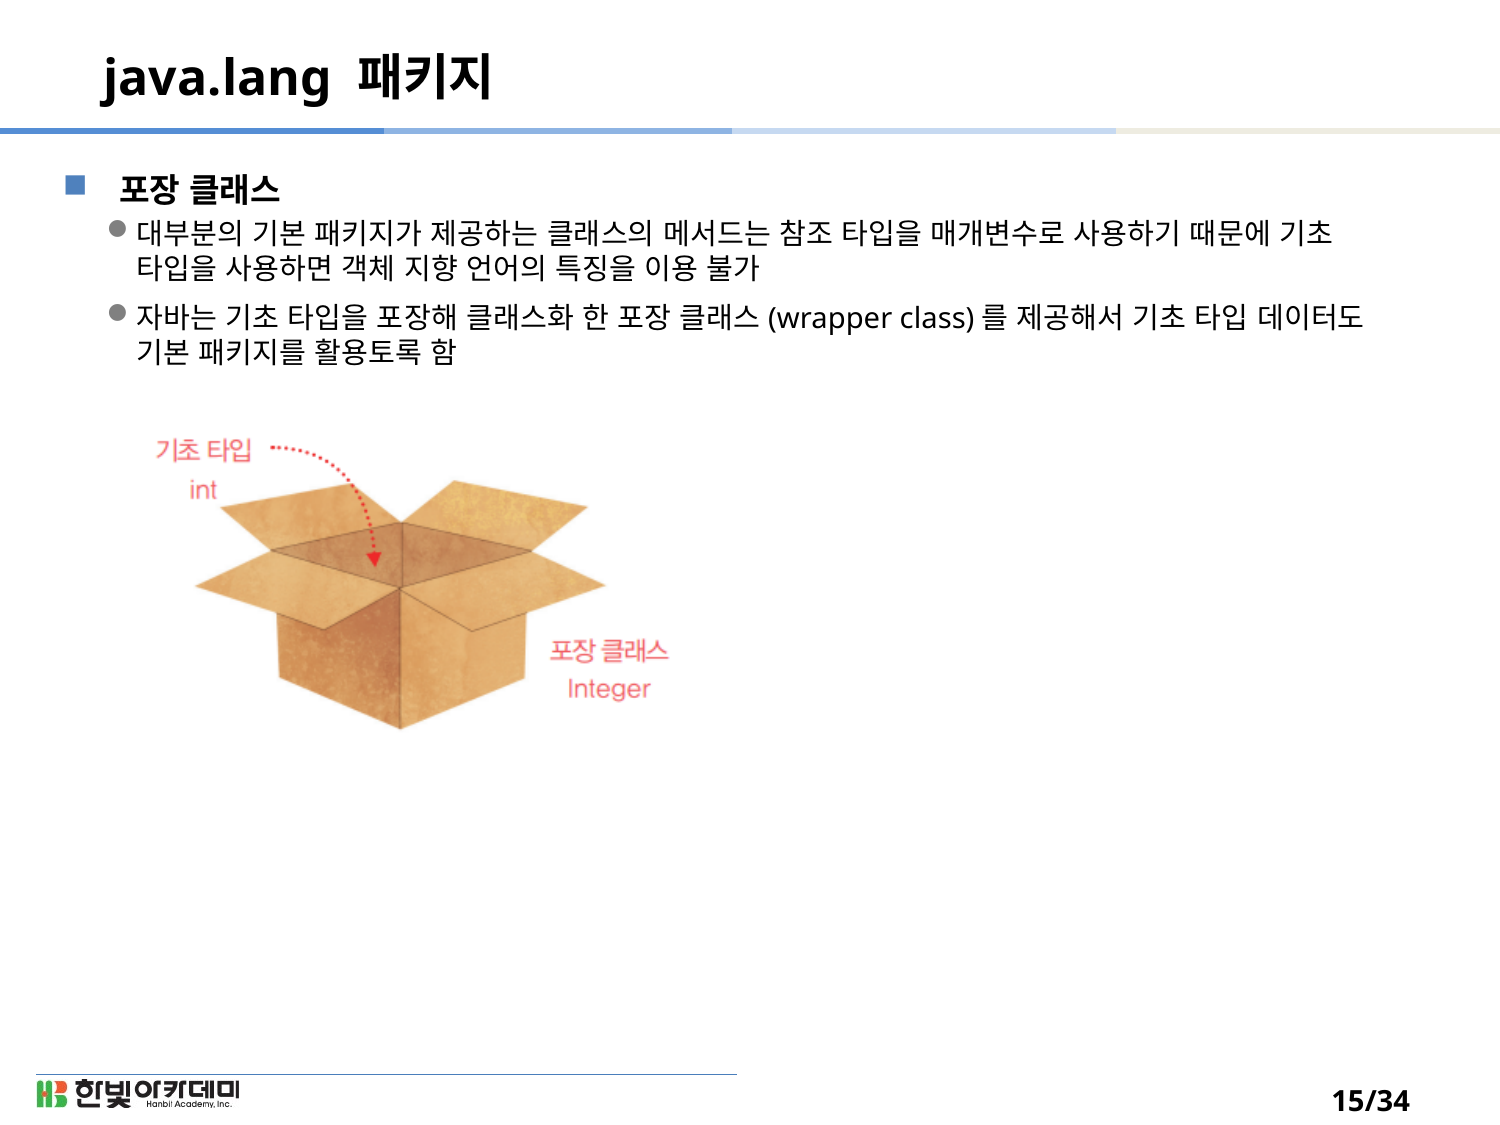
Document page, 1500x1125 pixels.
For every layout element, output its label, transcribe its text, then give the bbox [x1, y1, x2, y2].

list 포장 클래스 대부분의 기본 패키지가 제공하는 클래스의 메서드는 참조 타입을 매개변수로 사용하기 때문에 기초 타입을 사용하면 객체 지향 언어의 특징을 이용 불가 자바는 기초 타입을 포장해 클래스화 한 포장 클래스(wrapper class)를 제공해서 기초 타입 데이터도 기본 패키지를 활용토록 함 [47, 141, 1436, 1083]
picture [150, 431, 676, 734]
title java.lang 패키지 [88, 30, 1330, 121]
picture [36, 1079, 239, 1108]
